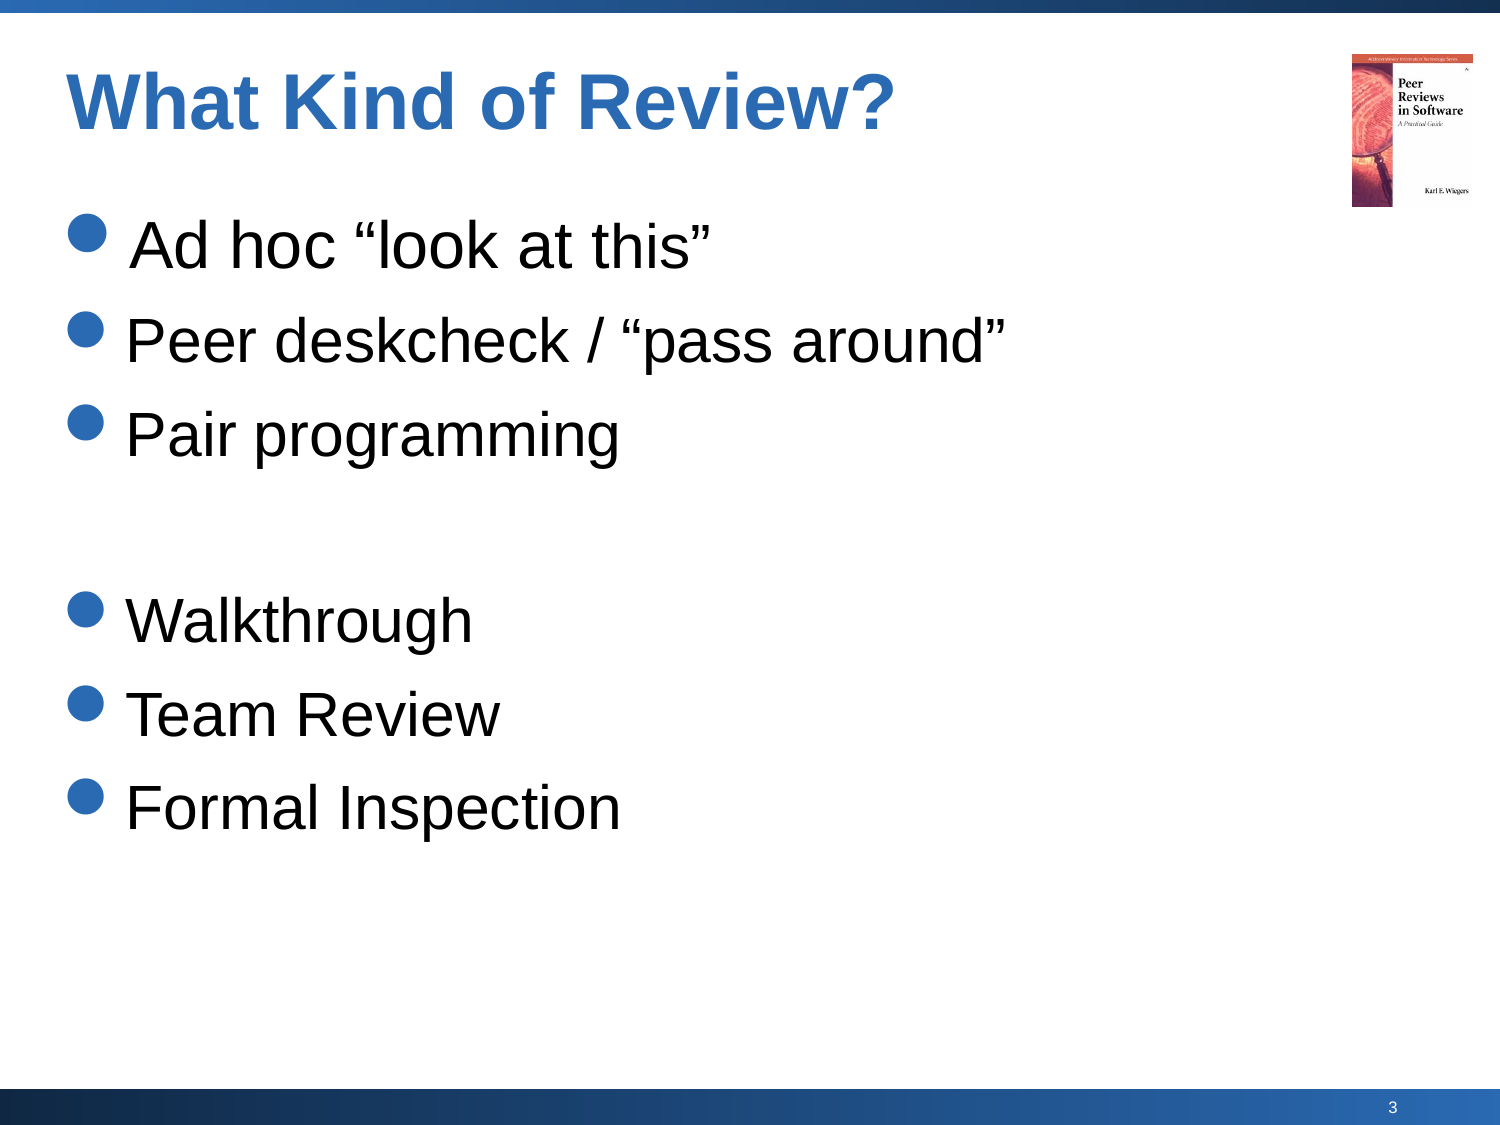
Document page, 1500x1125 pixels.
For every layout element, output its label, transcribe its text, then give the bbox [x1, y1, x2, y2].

list Ad hoc “look at this” Peer deskcheck / “pass around” Pair programming Walkthrough Team Review Formal Inspection [47, 207, 1438, 1071]
title What Kind of Review? [66, 40, 1497, 169]
picture [1352, 54, 1473, 207]
